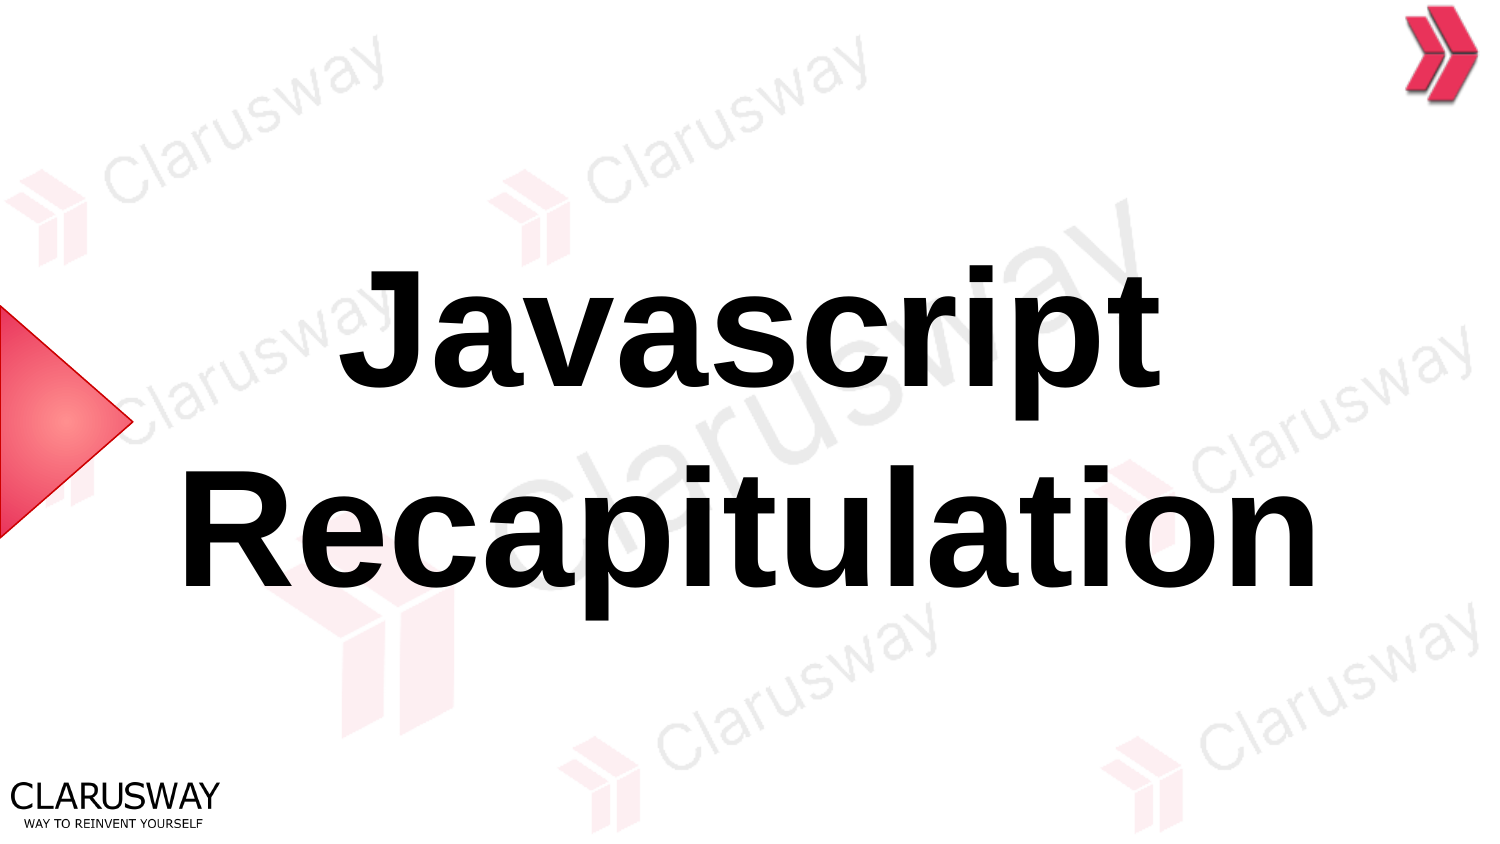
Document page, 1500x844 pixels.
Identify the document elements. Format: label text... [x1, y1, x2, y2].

text_box Javascript Recapitulation [157, 204, 1343, 635]
picture [11, 782, 220, 828]
picture [1387, 0, 1500, 113]
